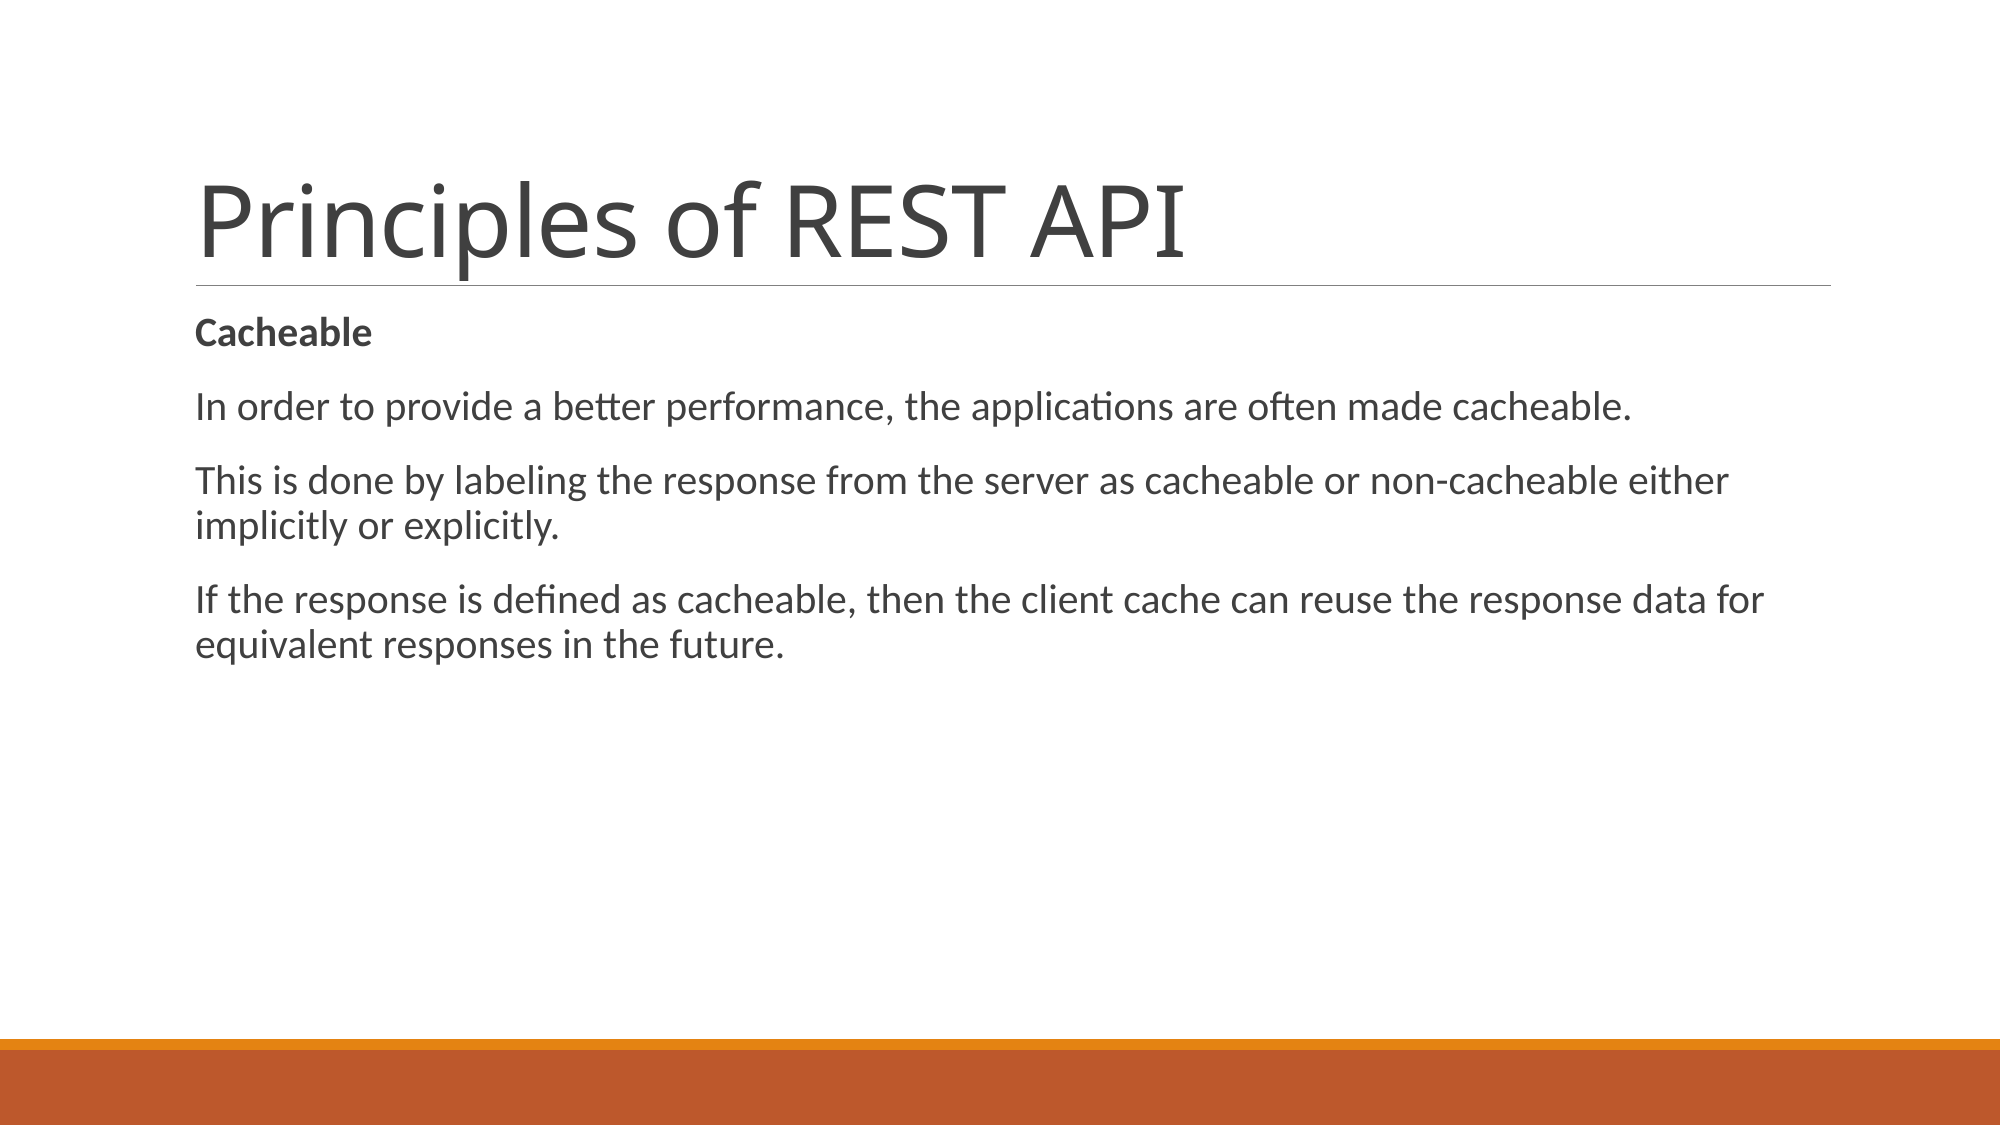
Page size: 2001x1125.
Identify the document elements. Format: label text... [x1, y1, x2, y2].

title Principles of REST API [180, 47, 1830, 285]
list Cacheable In order to provide a better performance, the applications are often made cacheable. This is done by labeling the response from the server as cacheable or non-cacheable either implicitly or explicitly. If the response is defined as cacheable, then the client cache can reuse the response data for equivalent responses in the future. [180, 302, 1830, 963]
